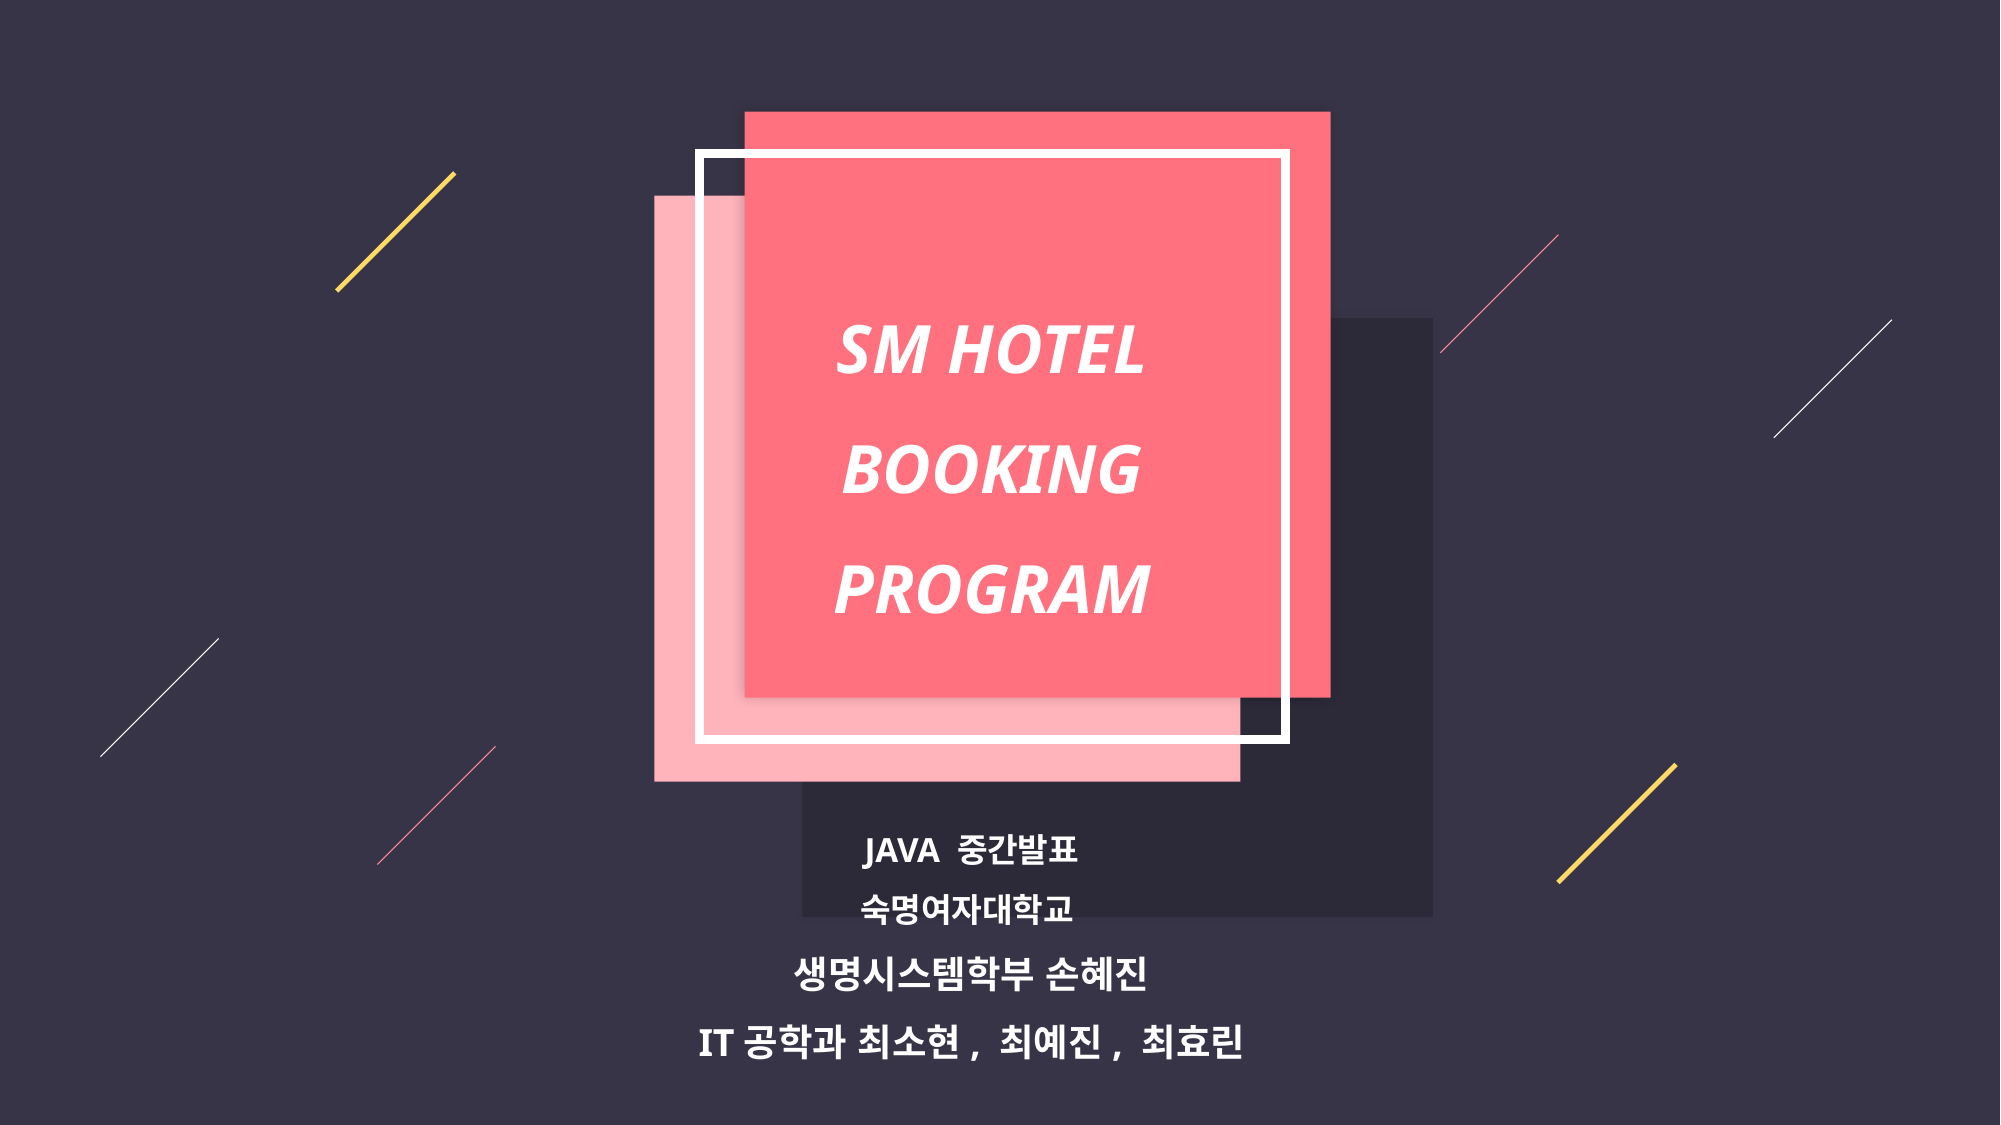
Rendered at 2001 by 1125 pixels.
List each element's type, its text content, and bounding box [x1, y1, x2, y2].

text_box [1440, 234, 1559, 353]
text_box [653, 194, 1241, 783]
text_box [743, 111, 1332, 699]
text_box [1557, 764, 1676, 883]
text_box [377, 746, 496, 865]
text_box SM HOTEL BOOKING PROGRAM [698, 153, 1286, 741]
text_box [801, 317, 1434, 918]
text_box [336, 172, 455, 291]
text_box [100, 638, 219, 757]
text_box JAVA 중간발표 숙명여자대학교 생명시스템학부 손혜진 IT공학과 최소현, 최예진, 최효린 [532, 822, 1411, 1050]
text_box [1773, 319, 1892, 438]
